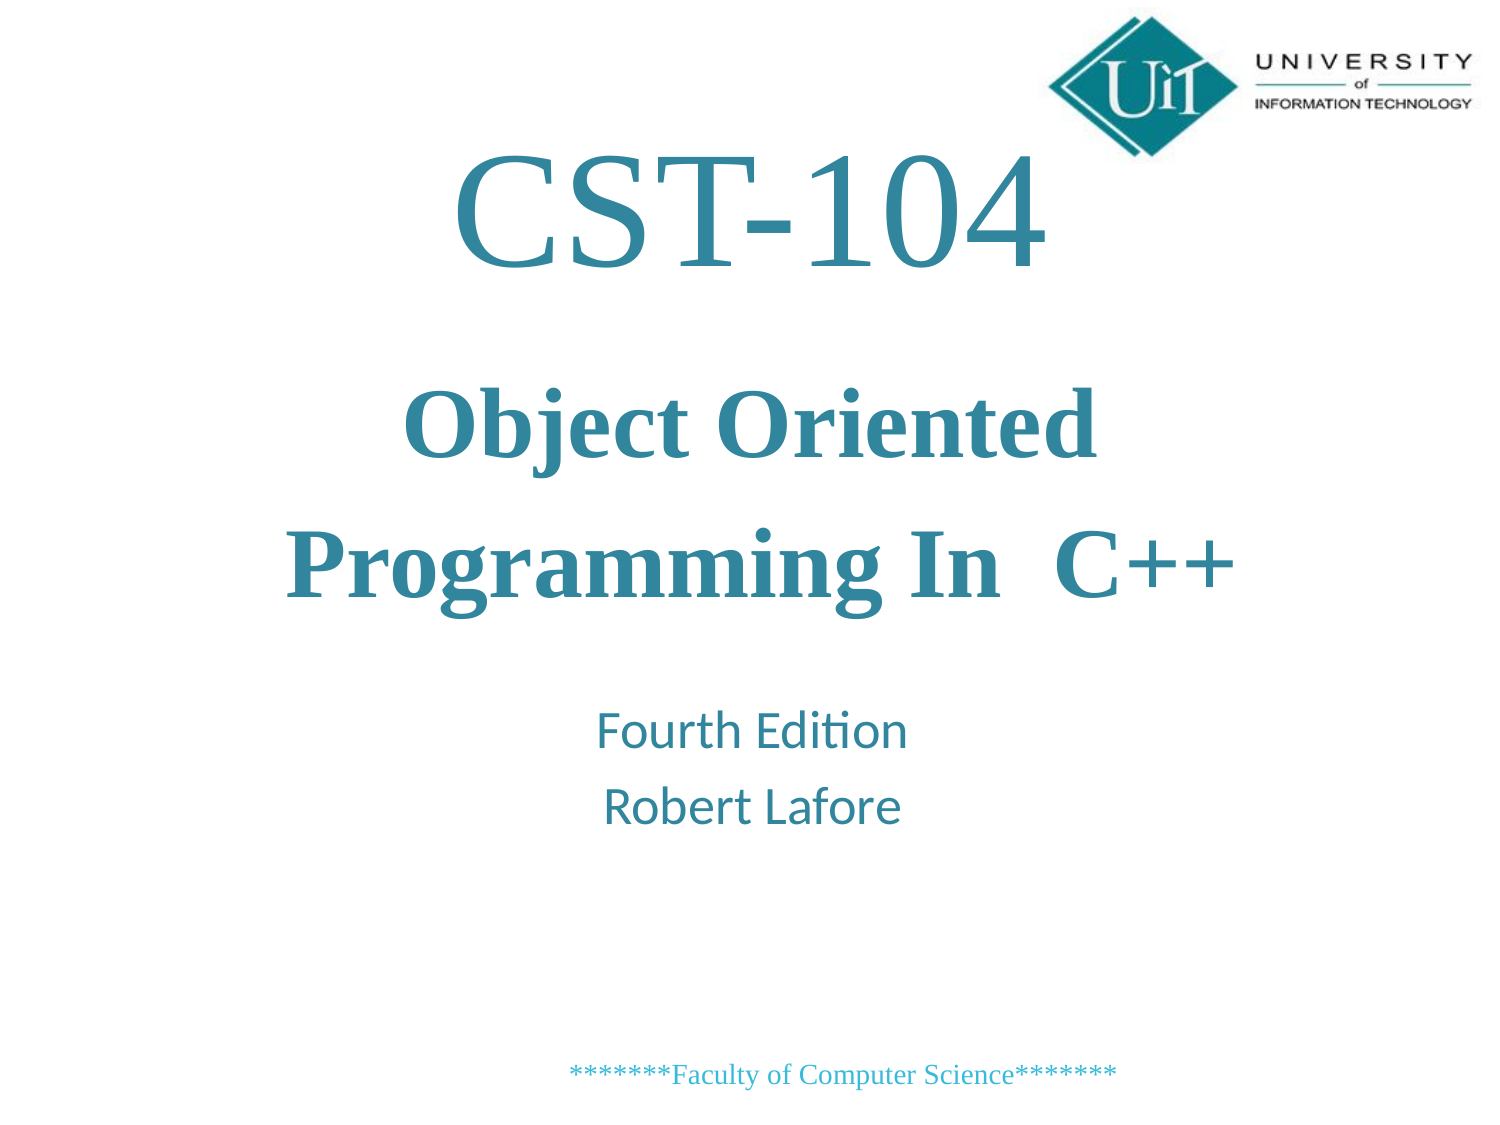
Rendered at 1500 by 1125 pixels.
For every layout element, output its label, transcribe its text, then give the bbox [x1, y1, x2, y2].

footer *******Faculty of Computer Science******* [512, 1042, 1175, 1103]
text_box Fourth Edition Robert Lafore [115, 687, 1391, 838]
picture [1037, 7, 1498, 75]
subtitle Object Oriented Programming In C++ [0, 350, 1500, 688]
title CST-104 [0, 75, 1500, 325]
